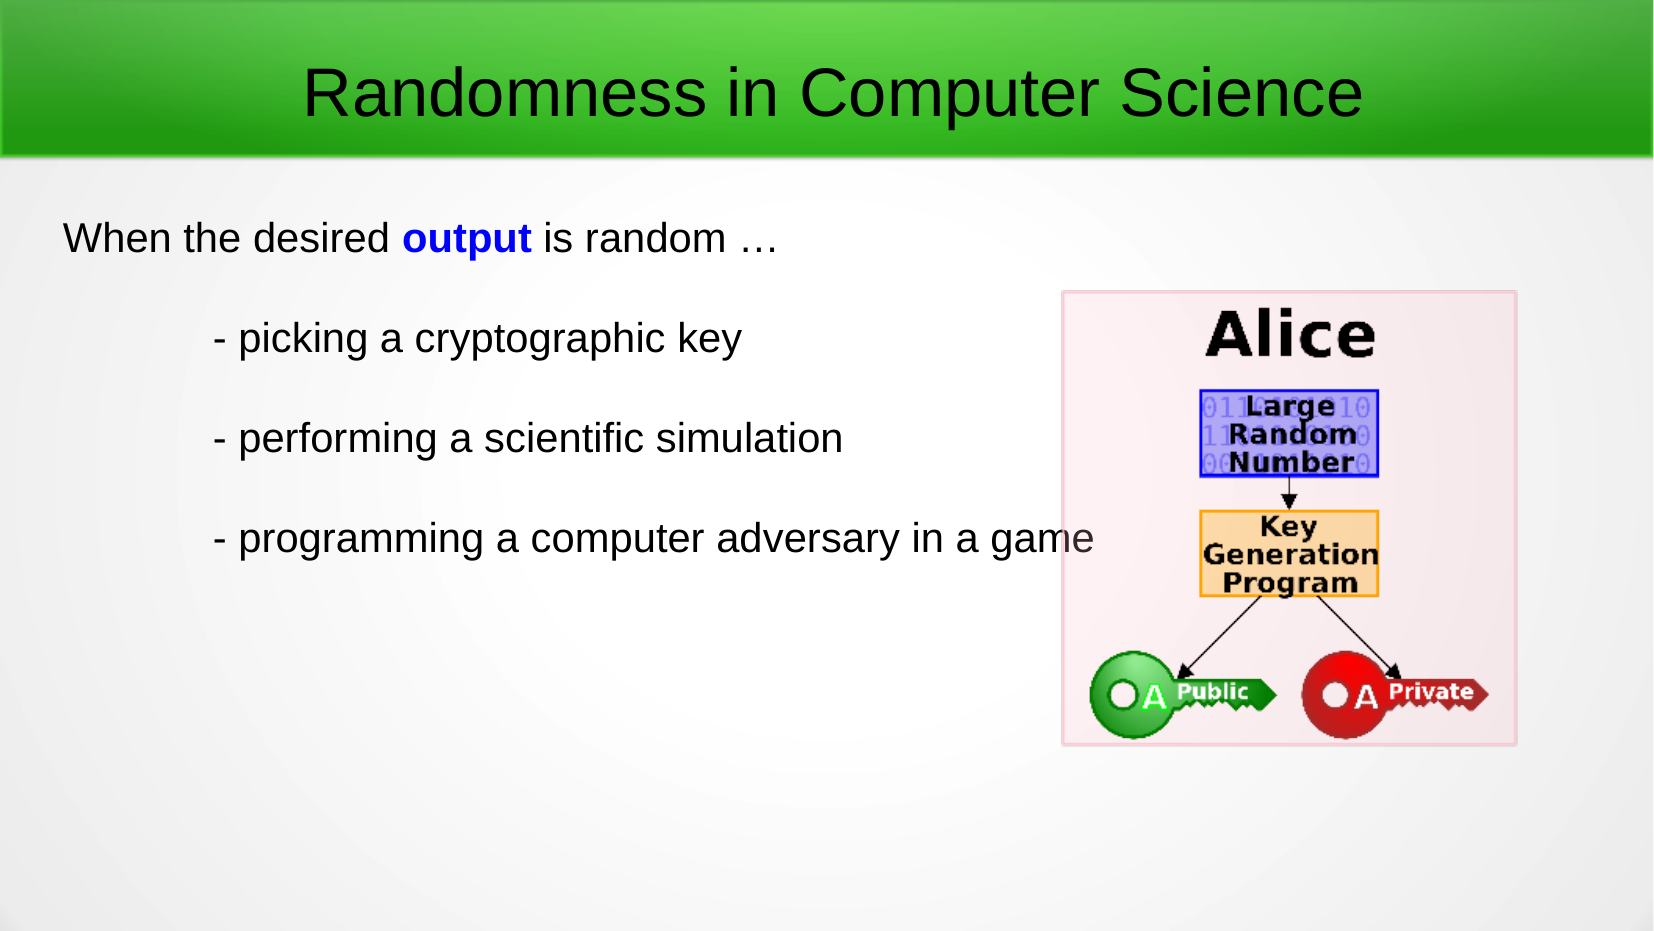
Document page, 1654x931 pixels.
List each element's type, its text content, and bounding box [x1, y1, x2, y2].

text_box When the desired output is random … - picking a cryptographic key - performing a scientific simulation - programming a computer adversary in a game [48, 203, 1461, 619]
picture [0, 0, 1654, 931]
text_box Randomness in Computer Science [48, 35, 1620, 142]
